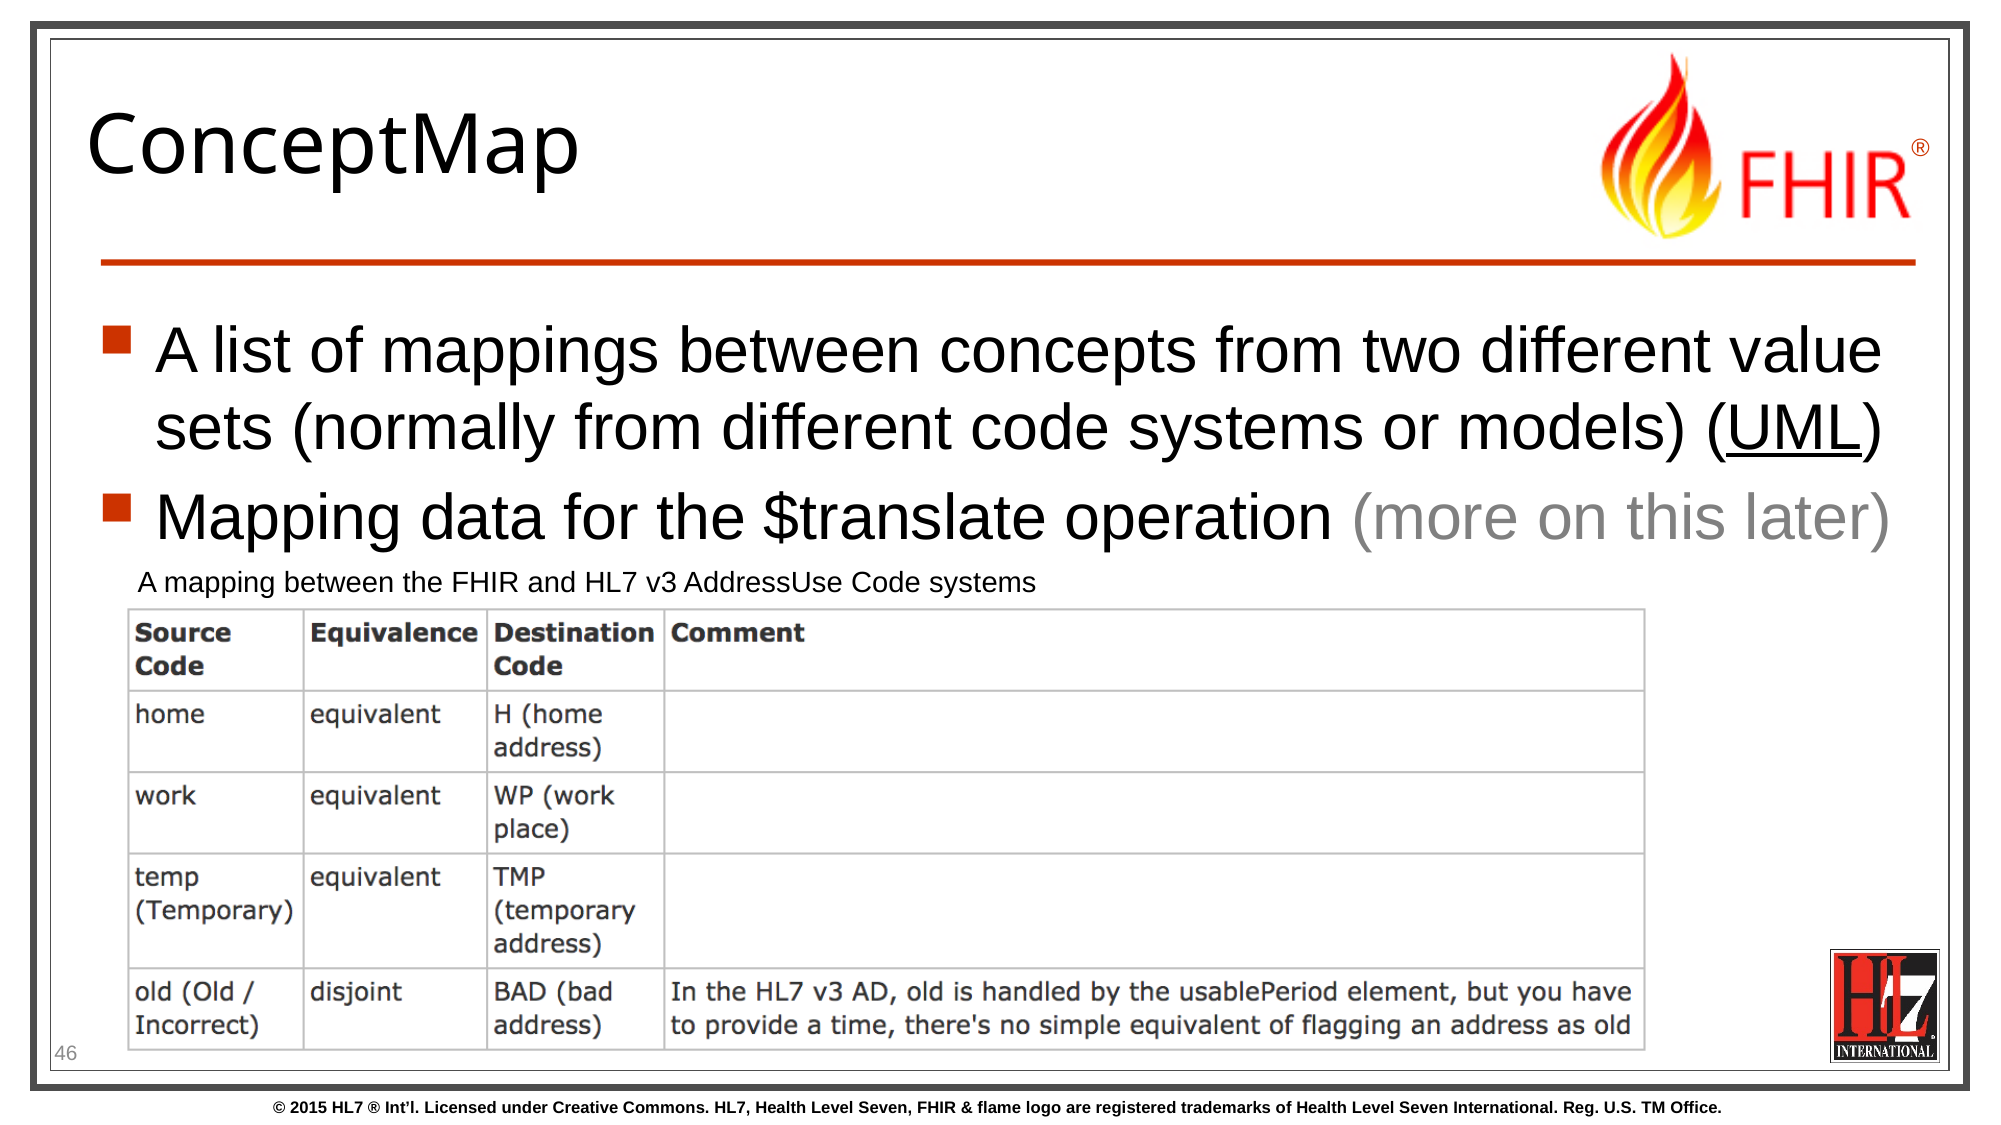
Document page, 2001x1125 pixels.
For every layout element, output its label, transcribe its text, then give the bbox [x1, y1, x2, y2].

picture [117, 600, 1656, 1058]
title ConceptMap [70, 54, 1595, 244]
list A list of mappings between concepts from two different value sets (normally from different code systems or models) (UML) Mapping data for the $translate operation (more on this later) [83, 299, 1934, 610]
slide_number 46 [39, 1034, 197, 1071]
text_box A mapping between the FHIR and HL7 v3 AddressUse Code systems [122, 555, 1423, 598]
picture [1588, 42, 1923, 249]
picture [1830, 949, 1940, 1063]
